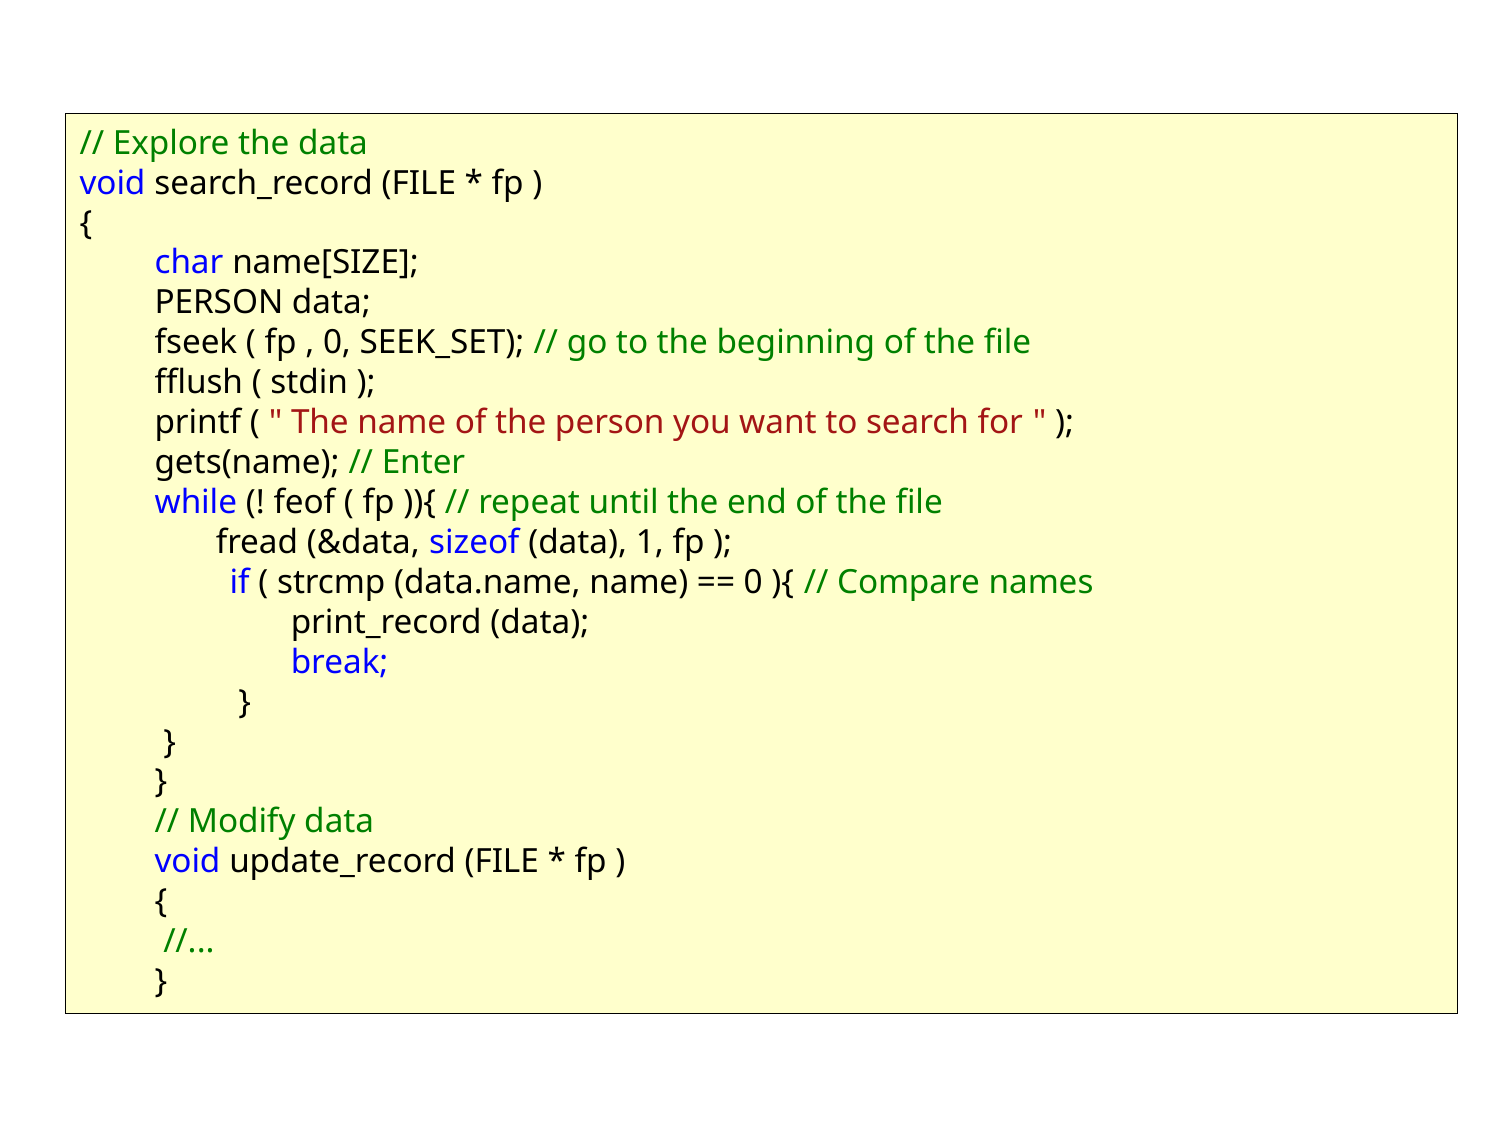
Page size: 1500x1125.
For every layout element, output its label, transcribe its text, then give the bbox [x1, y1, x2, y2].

text_box // Explore the data void search_record (FILE * fp ) { char name[SIZE]; PERSON data; fseek ( fp , 0, SEEK_SET); // go to the beginning of the file fflush ( stdin ); printf ( " The name of the person you want to search for " ); gets(name); // Enter while (! feof ( fp )){ // repeat until the end of the file fread (&data, sizeof (data), 1, fp ); if ( strcmp (data.name, name) == 0 ){ // Compare names print_record (data); break; } } } // Modify data void update_record (FILE * fp ) { //... } [64, 113, 1457, 523]
text_box // Explore the data void search_record (FILE * fp ) { char name[SIZE]; PERSON data; fseek ( fp , 0, SEEK_SET); // go to the beginning of the file fflush ( stdin ); printf ( " The name of the person you want to search for " ); gets(name); // Enter while (! feof ( fp )){ // repeat until the end of the file fread (&data, sizeof (data), 1, fp ); if ( strcmp (data.name, name) == 0 ){ // Compare names print_record (data); break; } } } // Modify data void update_record (FILE * fp ) { //... } [64, 524, 1457, 1014]
